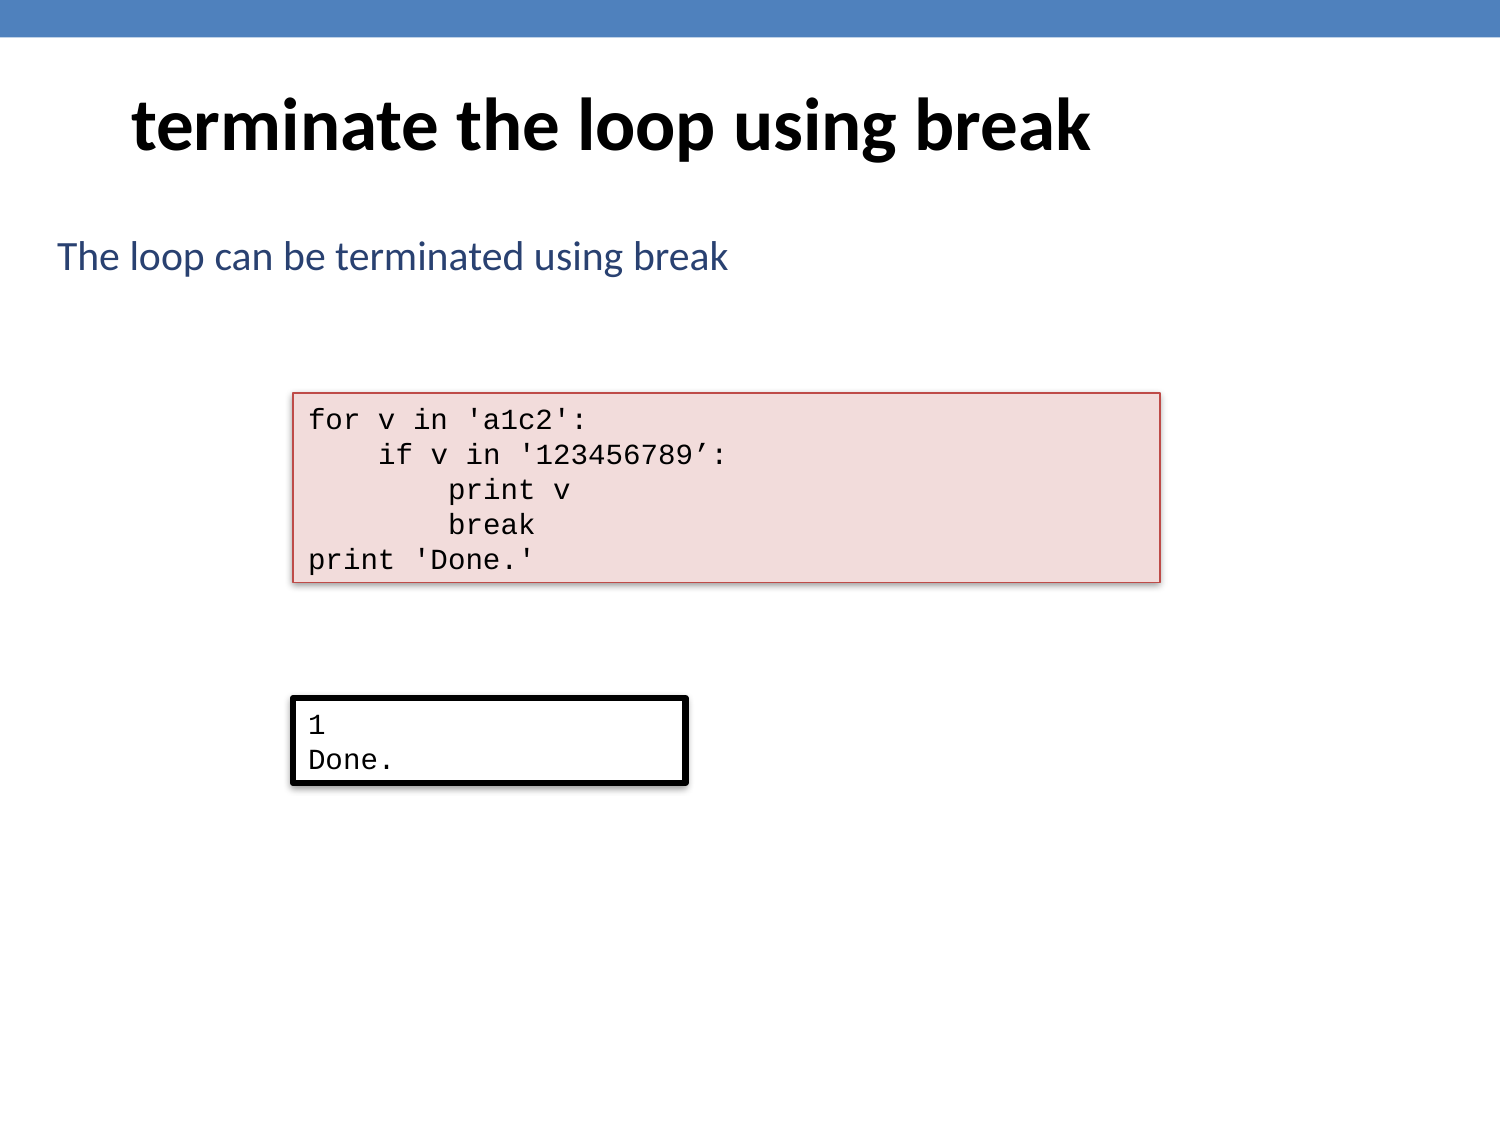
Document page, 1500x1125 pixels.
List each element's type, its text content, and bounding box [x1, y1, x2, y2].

text_box [1392, 0, 1500, 38]
text_box terminate the loop using break [116, 0, 1392, 221]
text_box for v in 'a1c2': if v in '123456789’: print v break print 'Done.' [292, 392, 1161, 583]
text_box [0, 0, 116, 38]
text_box The loop can be terminated using break [42, 221, 1479, 287]
text_box 1 Done. [292, 697, 686, 784]
